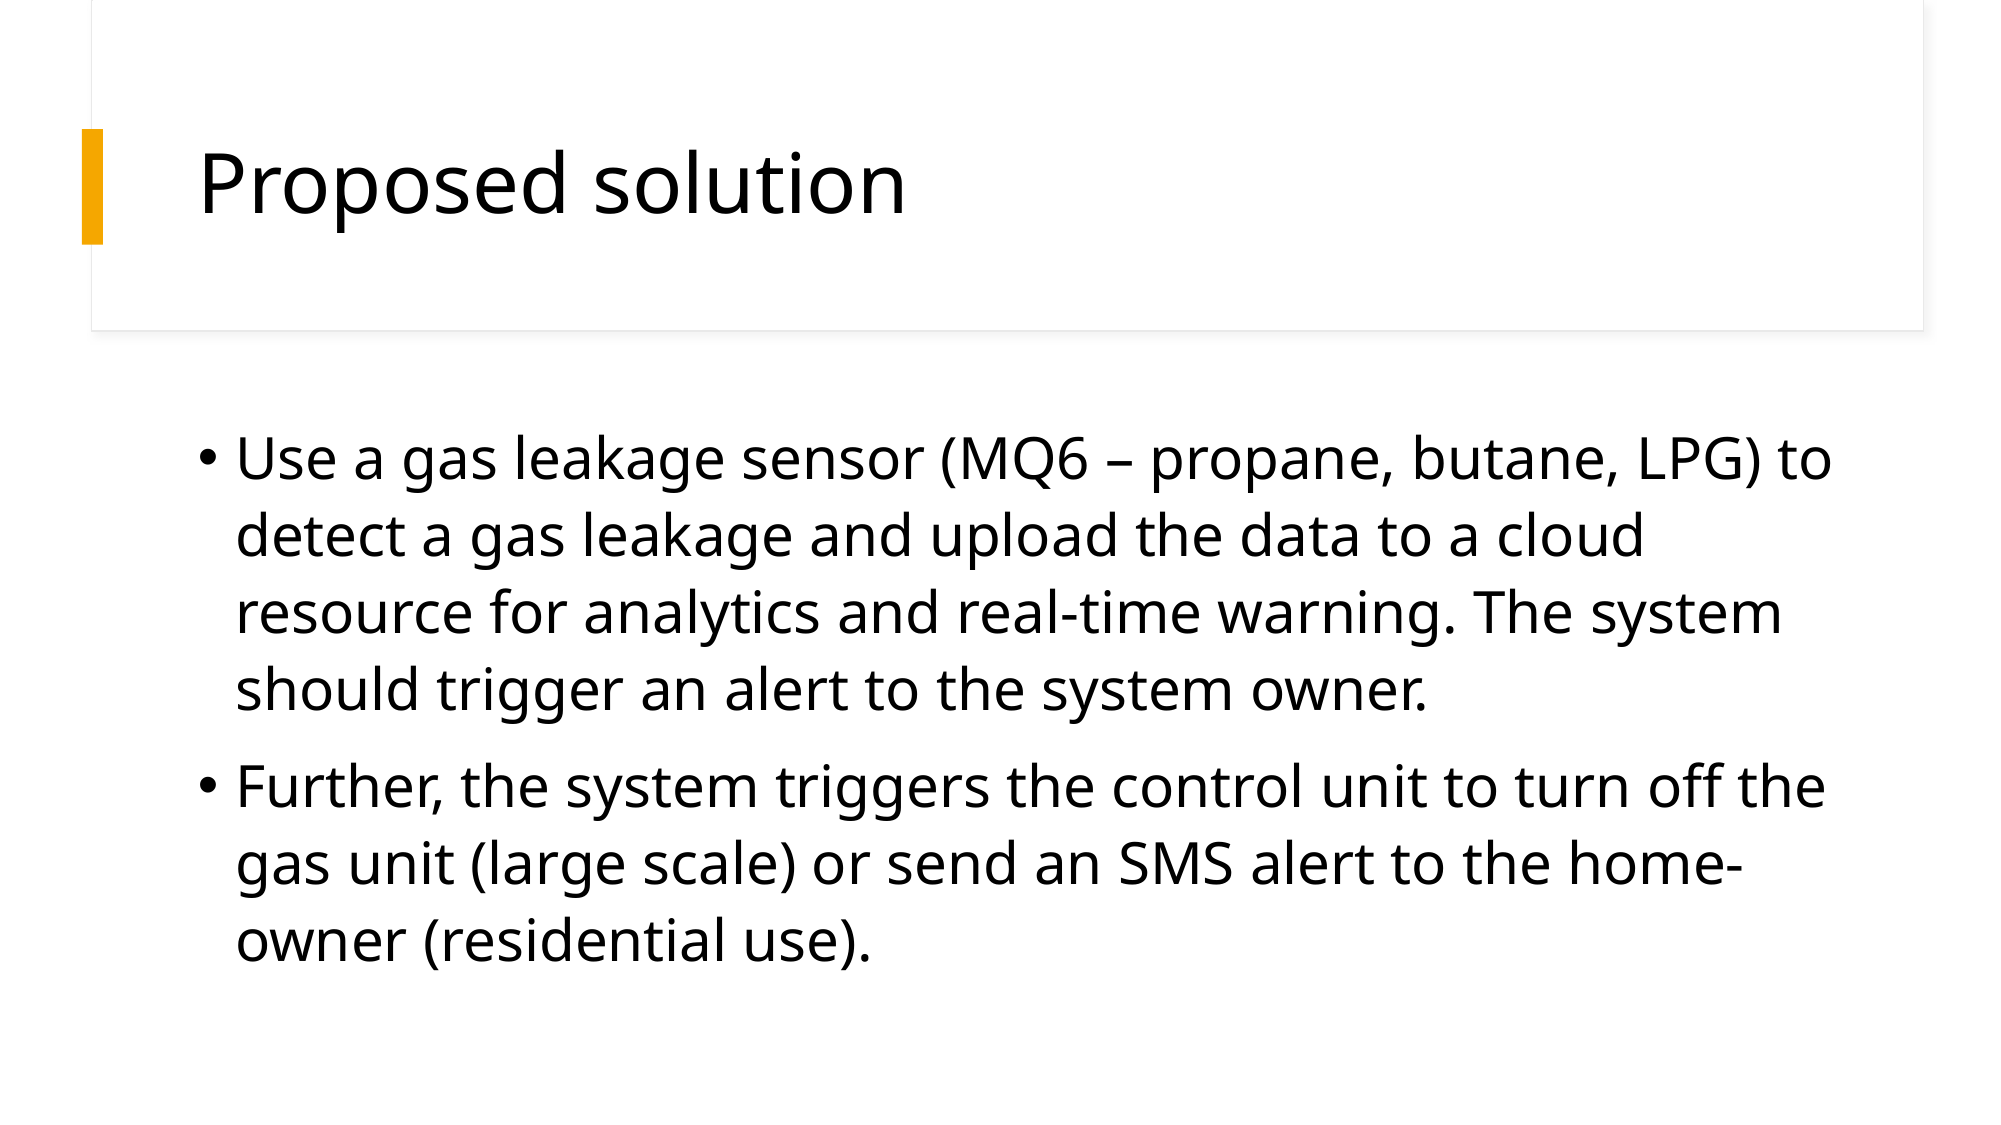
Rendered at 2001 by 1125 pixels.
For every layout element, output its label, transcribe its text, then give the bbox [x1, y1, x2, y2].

title Proposed solution [183, 90, 1851, 284]
list Use a gas leakage sensor (MQ6 – propane, butane, LPG) to detect a gas leakage and upload the data to a cloud resource for analytics and real-time warning. The system should trigger an alert to the system owner. Further, the system triggers the control unit to turn off the gas unit (large scale) or send an SMS alert to the home-owner (residential use). [183, 406, 1851, 1013]
